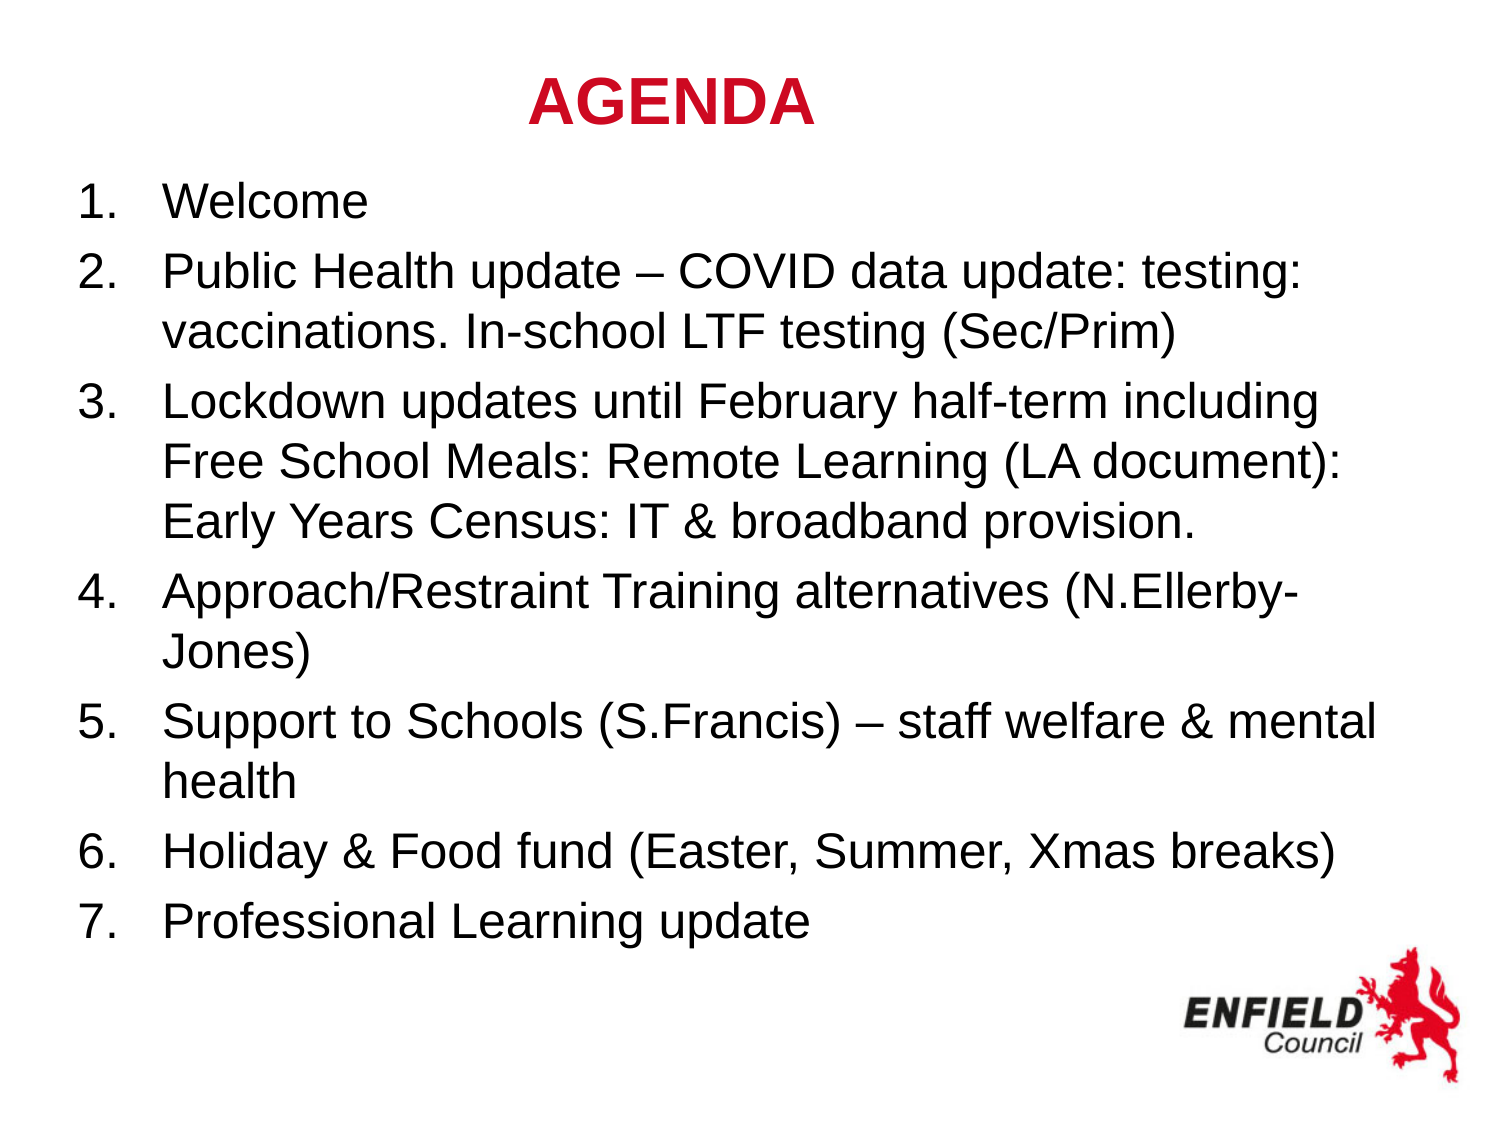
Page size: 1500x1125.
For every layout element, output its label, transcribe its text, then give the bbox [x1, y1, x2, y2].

picture [1149, 924, 1500, 1118]
title AGENDA [62, 50, 1400, 160]
list Welcome Public Health update – COVID data update: testing: vaccinations. In-school LTF testing (Sec/Prim) Lockdown updates until February half-term including Free School Meals: Remote Learning (LA document): Early Years Census: IT & broadband provision. Approach/Restraint Training alternatives (N.Ellerby-Jones) Support to Schools (S.Francis) – staff welfare & mental health Holiday & Food fund (Easter, Summer, Xmas breaks) Professional Learning update [62, 160, 1400, 1075]
